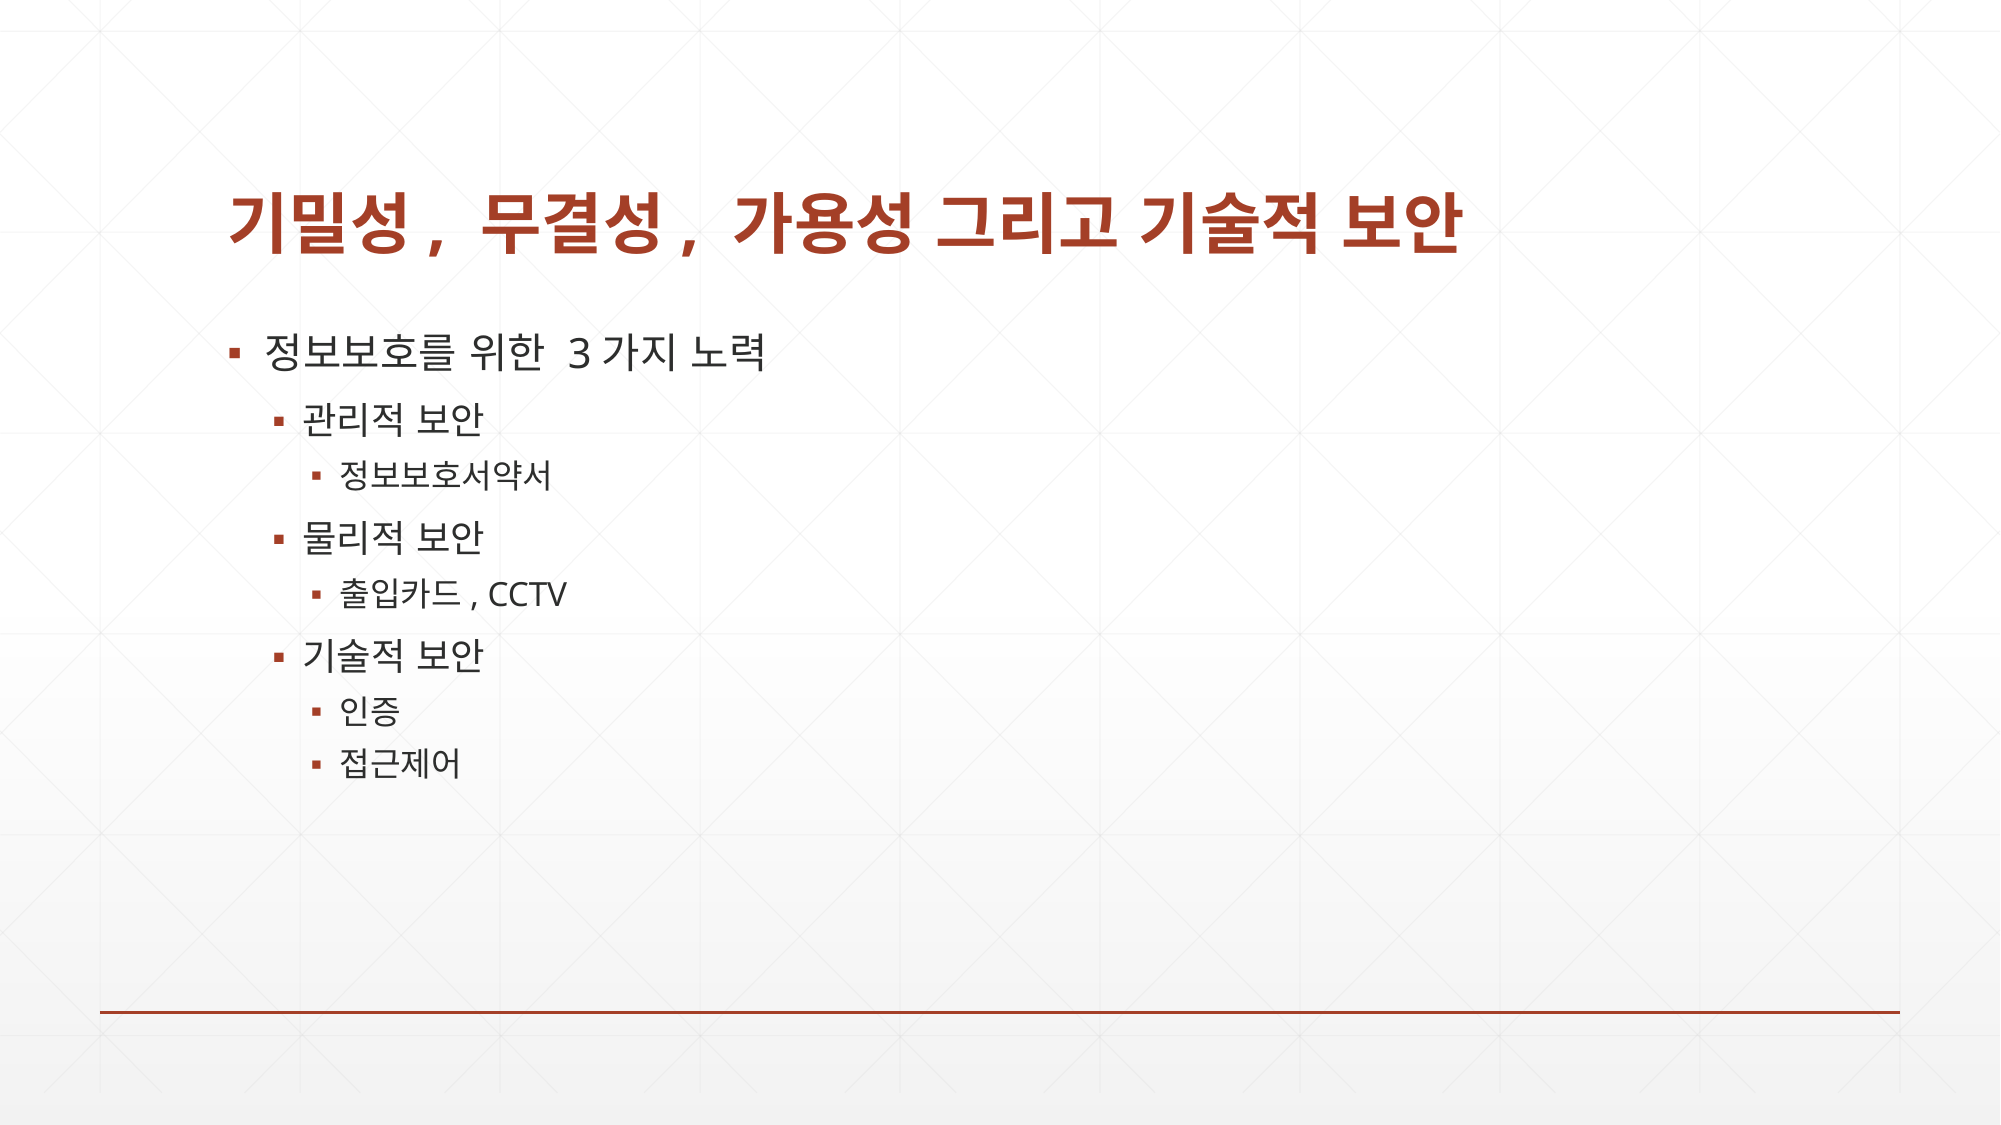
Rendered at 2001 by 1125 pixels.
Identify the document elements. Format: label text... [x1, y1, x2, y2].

list 정보보호를 위한 3가지 노력 관리적 보안 정보보호서약서 물리적 보안 출입카드, CCTV 기술적 보안 인증 접근제어 [212, 324, 1788, 950]
title 기밀성, 무결성, 가용성 그리고 기술적 보안 [212, 82, 1788, 271]
